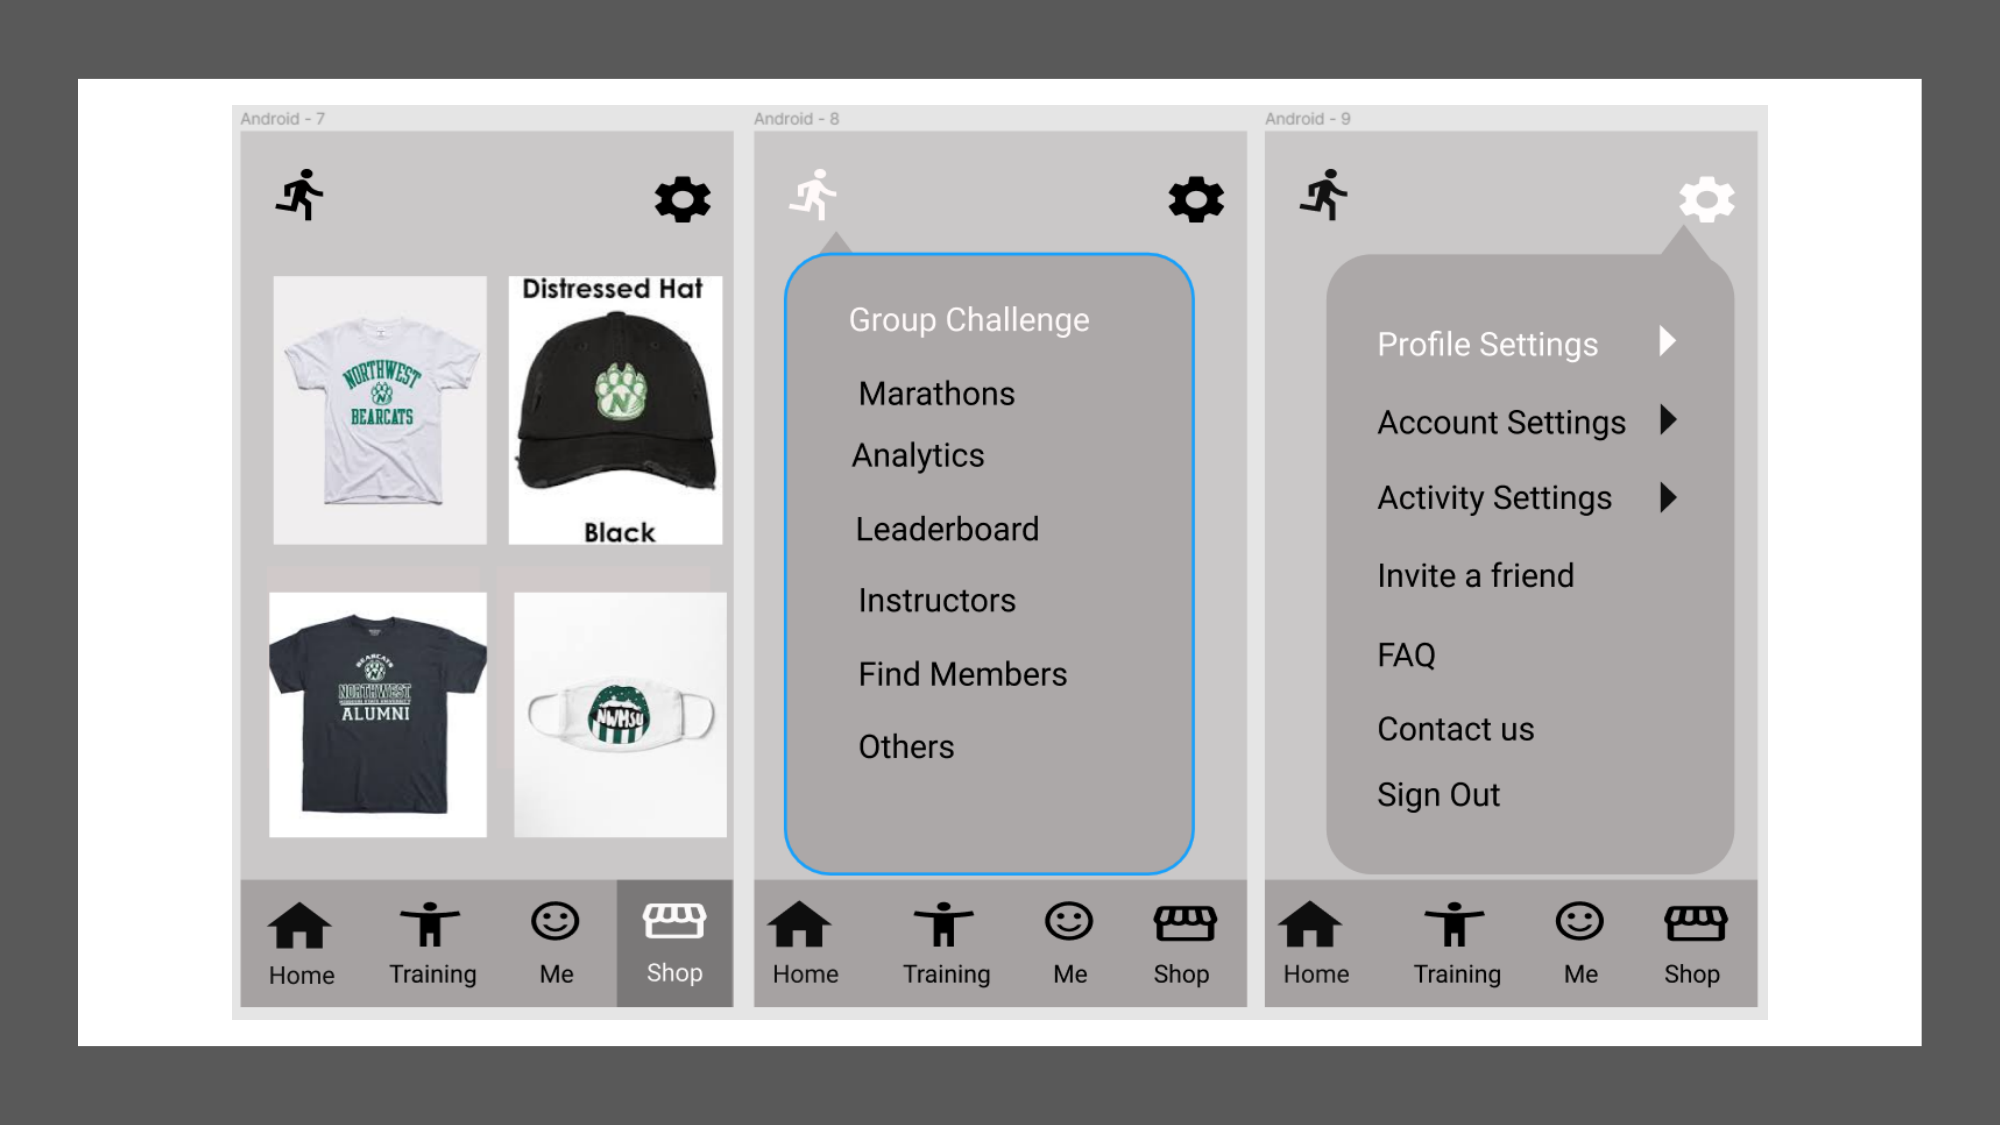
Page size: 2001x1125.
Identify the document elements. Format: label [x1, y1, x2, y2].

text_box [0, 0, 2000, 1125]
text_box [77, 77, 1923, 1048]
picture [231, 105, 1769, 1020]
